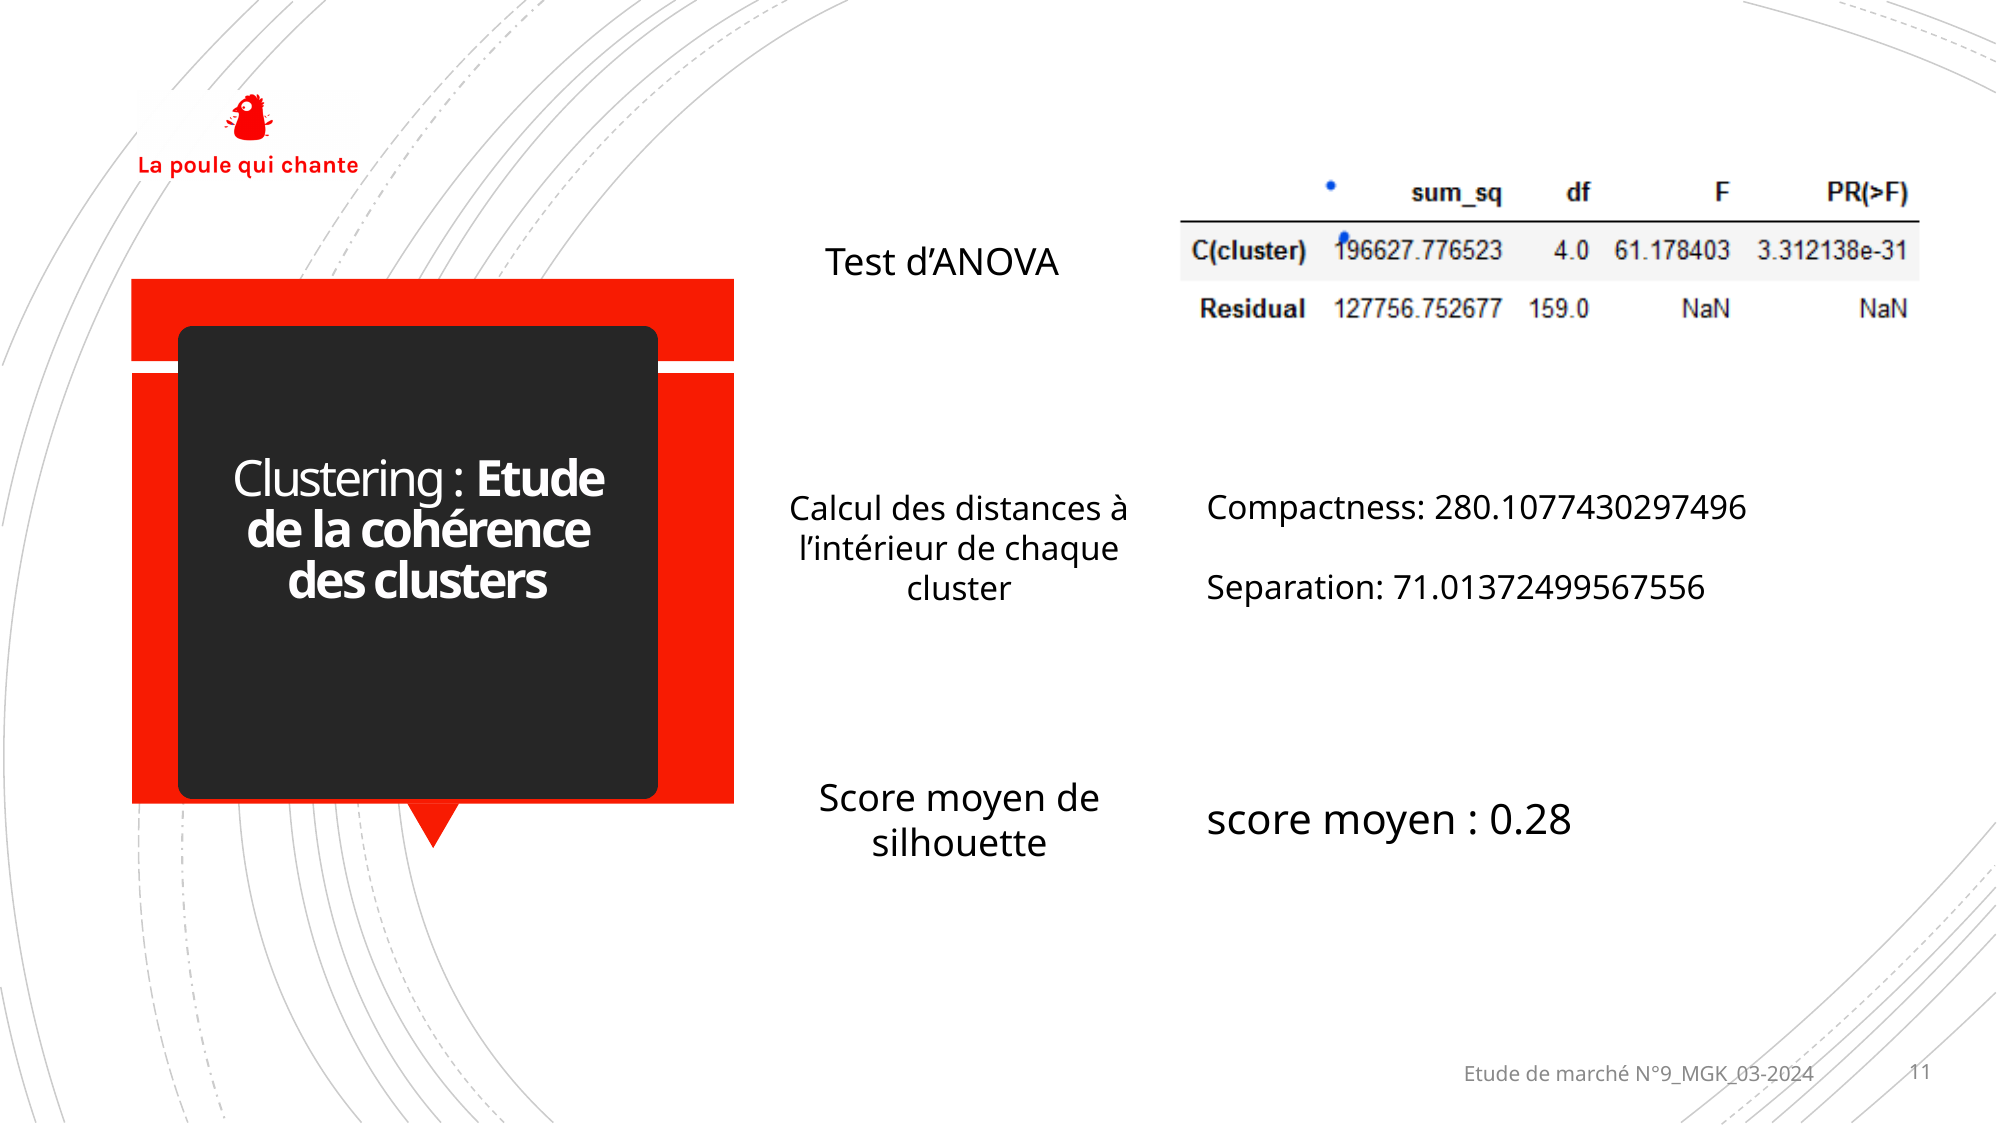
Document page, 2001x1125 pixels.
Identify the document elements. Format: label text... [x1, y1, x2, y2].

text_box Score moyen de silhouette [769, 766, 1150, 872]
footer Etude de marché N°9_MGK_03-2024 [675, 1042, 1829, 1103]
text_box Calcul des distances à l’intérieur de chaque cluster [741, 479, 1177, 615]
slide_number 11 [1855, 1042, 1948, 1103]
text_box Test d’ANOVA [810, 230, 1176, 290]
picture [137, 90, 360, 181]
title Clustering : Etude de la cohérence des clusters [192, 340, 644, 785]
picture [1176, 153, 1945, 357]
text_box score moyen : 0.28 [1191, 784, 1866, 850]
text_box Compactness: 280.1077430297496 Separation: 71.01372499567556 [1191, 478, 1866, 614]
